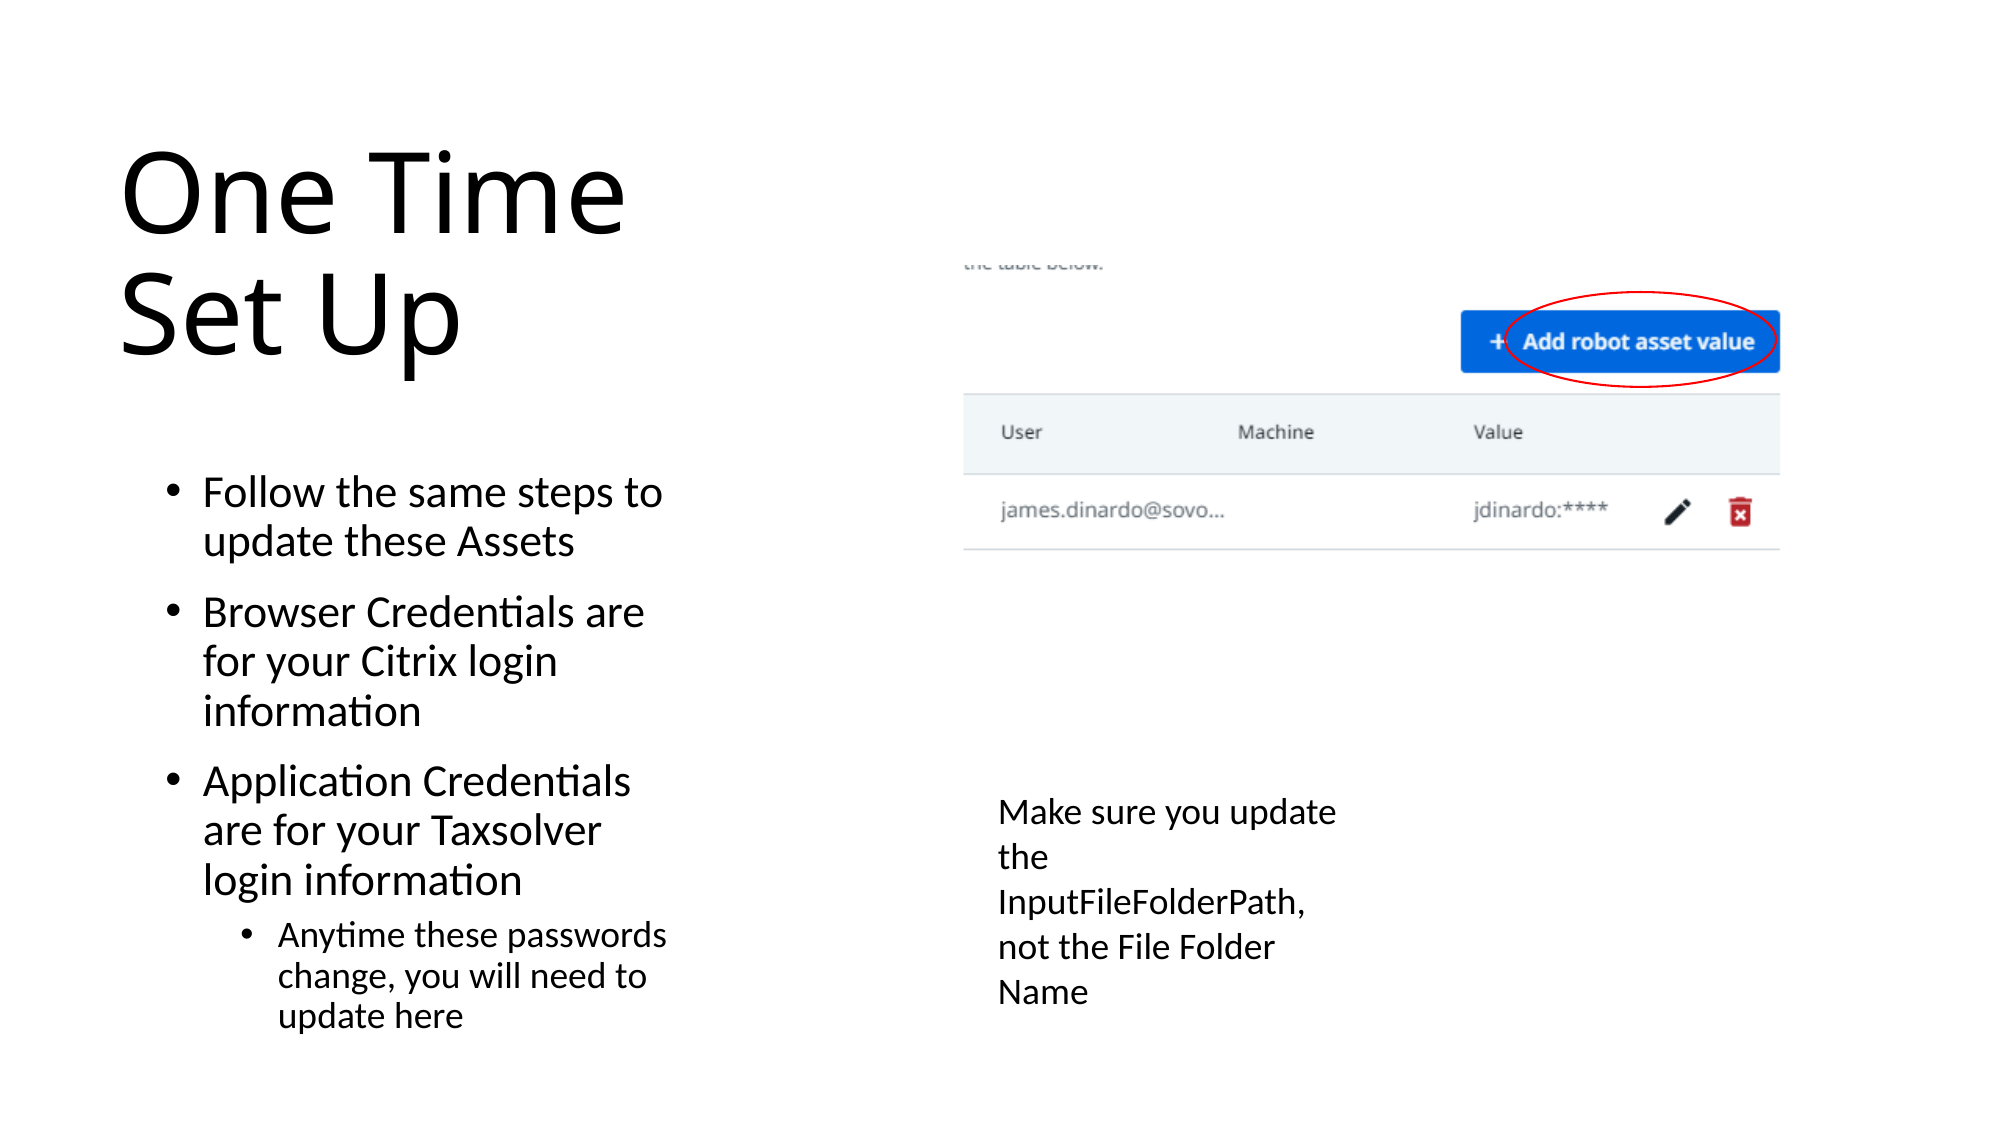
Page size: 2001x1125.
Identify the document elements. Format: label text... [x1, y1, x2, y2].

text_box Make sure you update the InputFileFolderPath, not the File Folder Name [983, 779, 1375, 1019]
title One Time Set Up [103, 104, 666, 387]
list Follow the same steps to update these Assets Browser Credentials are for your Citrix login information Application Credentials are for your Taxsolver login information Anytime these passwords change, you will need to update here [103, 460, 702, 1093]
picture [945, 265, 1796, 563]
